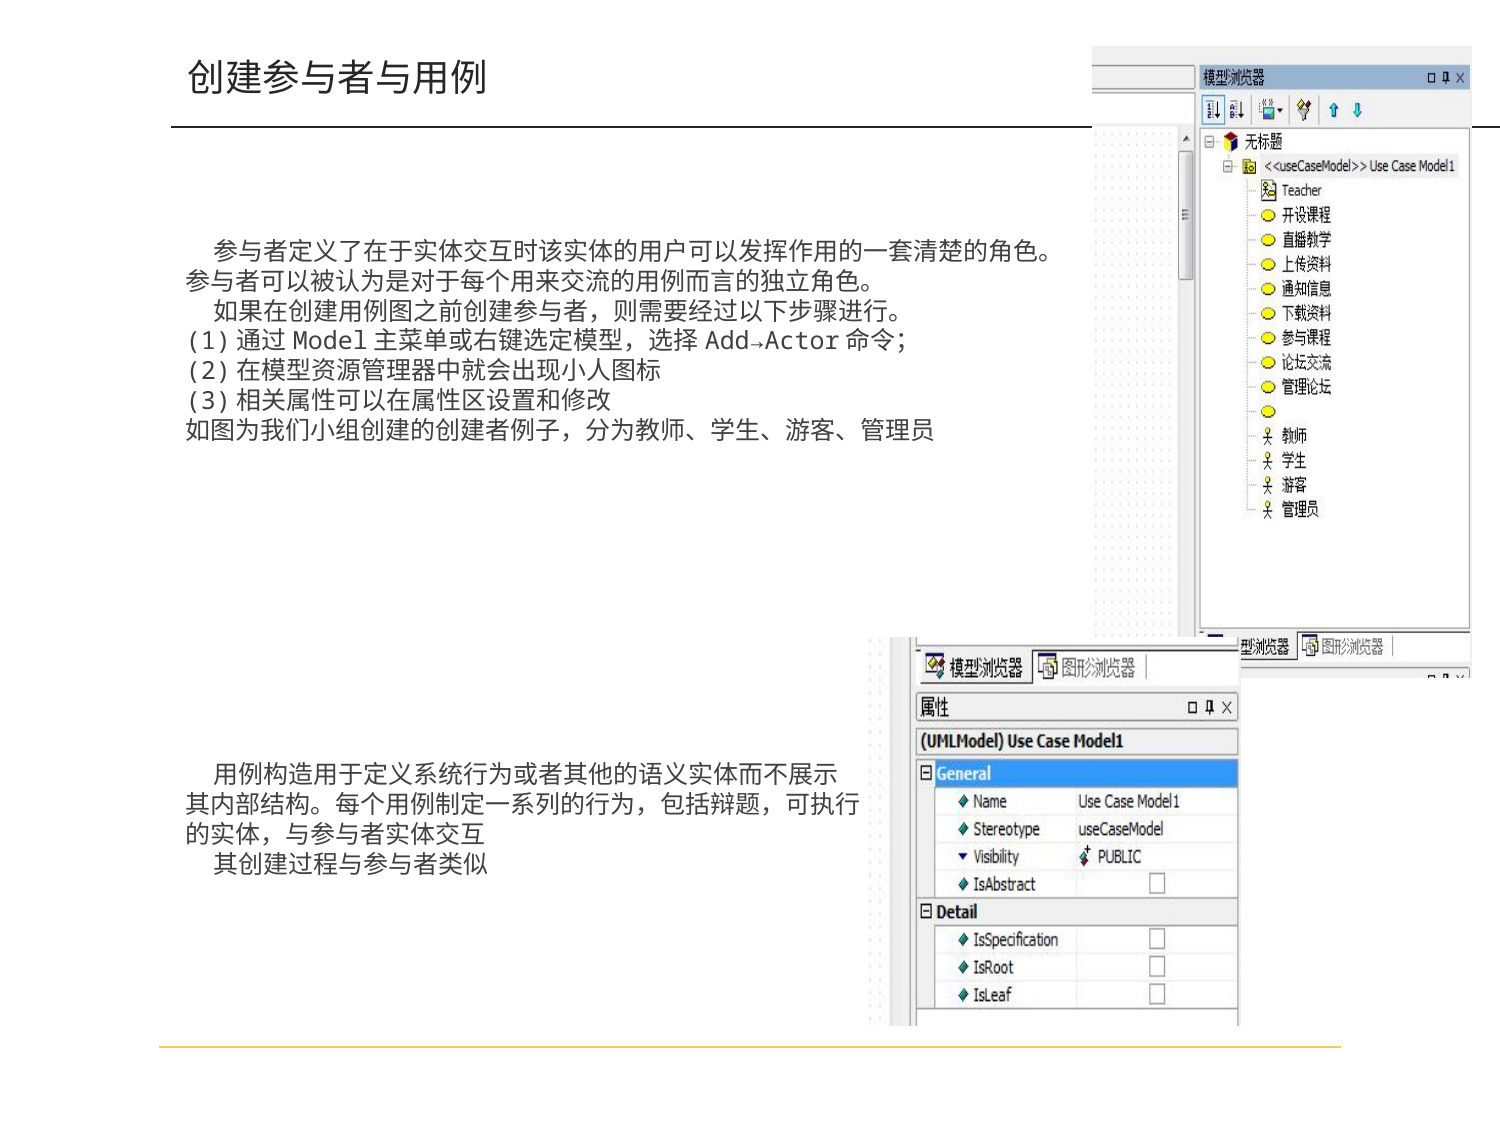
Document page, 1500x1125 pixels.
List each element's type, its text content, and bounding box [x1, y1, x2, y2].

text_box 用例构造用于定义系统行为或者其他的语义实体而不展示其内部结构。每个用例制定一系列的行为，包括辩题，可执行的实体，与参与者实体交互 其创建过程与参与者类似 [171, 751, 862, 886]
text_box 创建参与者与用例 [172, 46, 503, 106]
text_box 参与者定义了在于实体交互时该实体的用户可以发挥作用的一套清楚的角色。参与者可以被认为是对于每个用来交流的用例而言的独立角色。 如果在创建用例图之前创建参与者，则需要经过以下步骤进行。 (1)通过Model主菜单或右键选定模型，选择Add→Actor命令； (2)在模型资源管理器中就会出现小人图标 (3)相关属性可以在属性区设置和修改 如图为我们小组创建的创建者例子，分为教师、学生、游客、管理员 [171, 227, 1087, 452]
picture [867, 45, 1472, 1026]
